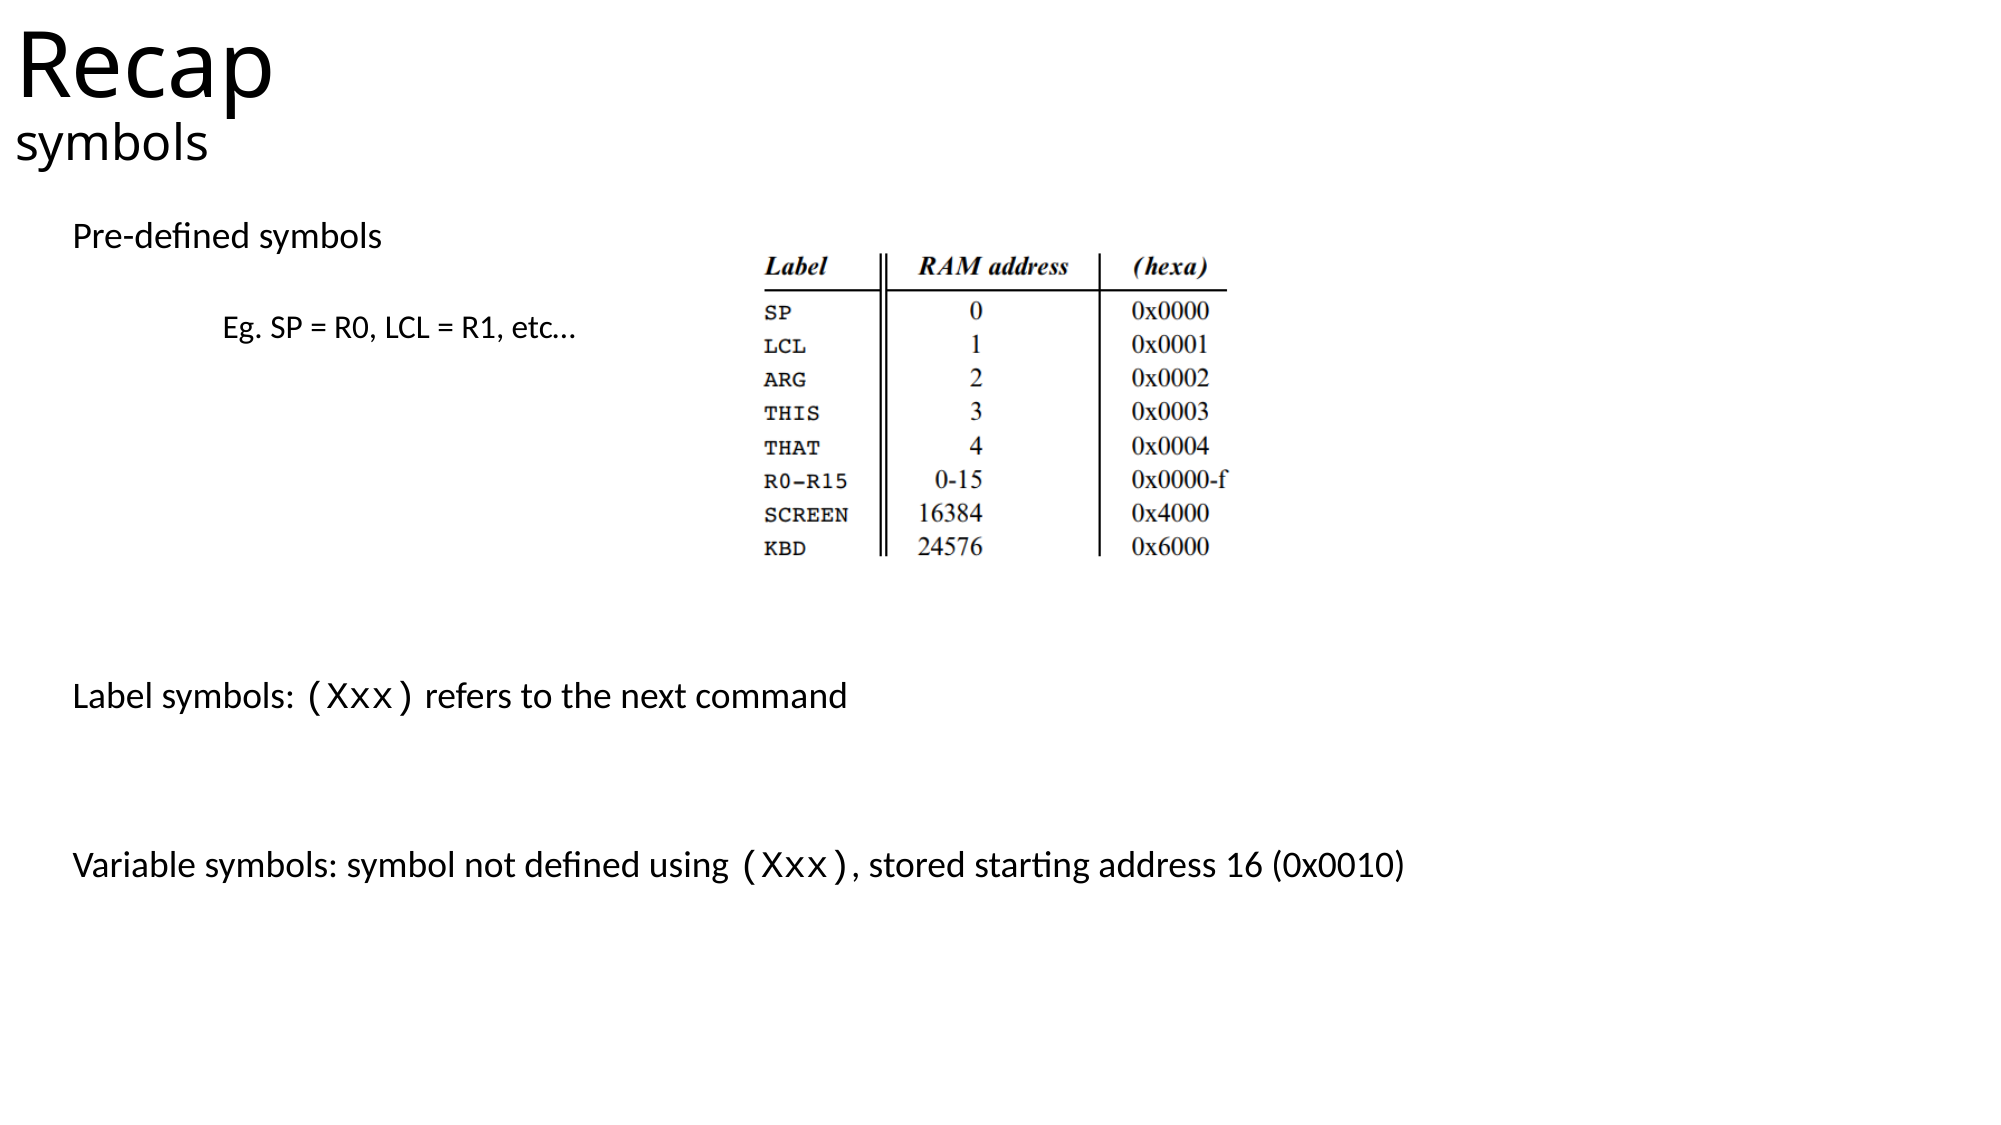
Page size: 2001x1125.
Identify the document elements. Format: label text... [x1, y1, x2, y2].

text_box Pre-defined symbols Eg. SP = R0, LCL = R1, etc… Label symbols: (Xxx) refers to the next command Variable symbols: symbol not defined using (Xxx), stored starting address 16 (0x0010) [57, 204, 1925, 893]
title Recap symbols [0, 0, 2000, 204]
picture [759, 249, 1236, 563]
